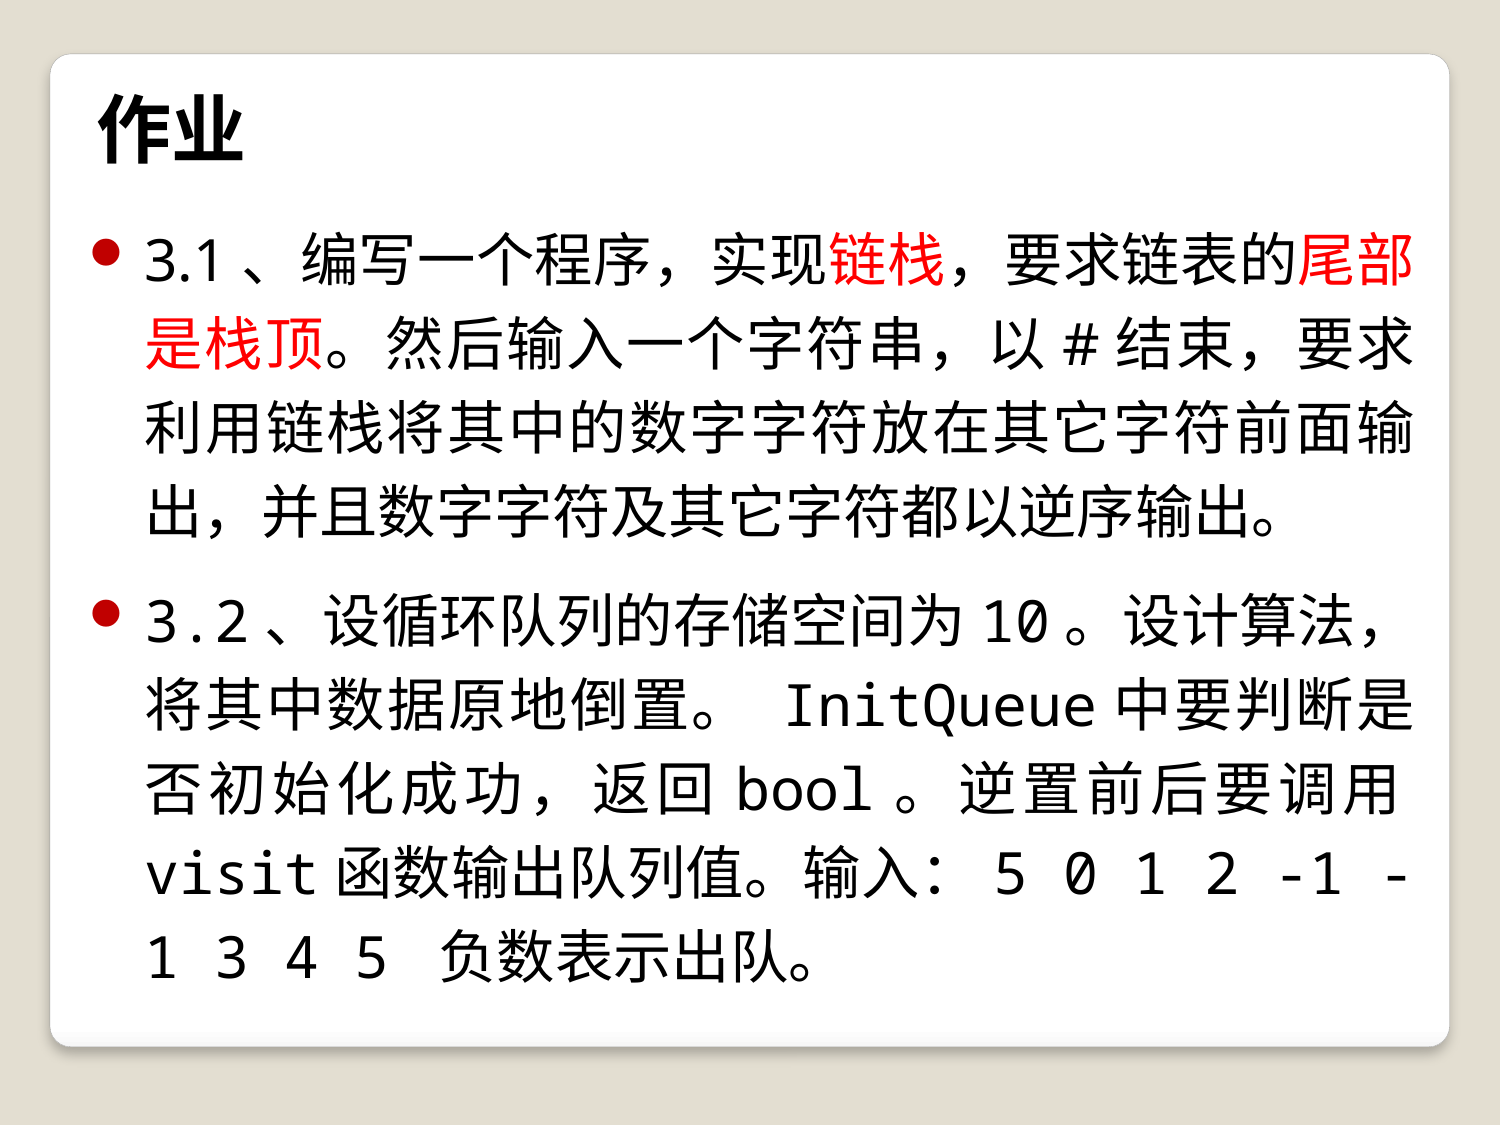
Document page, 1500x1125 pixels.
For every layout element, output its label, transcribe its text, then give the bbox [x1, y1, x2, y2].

list 3.1、编写一个程序，实现链栈，要求链表的尾部是栈顶。然后输入一个字符串，以#结束，要求利用链栈将其中的数字字符放在其它字符前面输出，并且数字字符及其它字符都以逆序输出。 3.2、设循环队列的存储空间为10。设计算法，将其中数据原地倒置。 InitQueue中要判断是否初始化成功，返回bool。逆置前后要调用visit函数输出队列值。输入：5 0 1 2 -1 -1 3 4 5 负数表示出队。 [58, 194, 1430, 950]
title 作业 [81, 69, 1412, 185]
